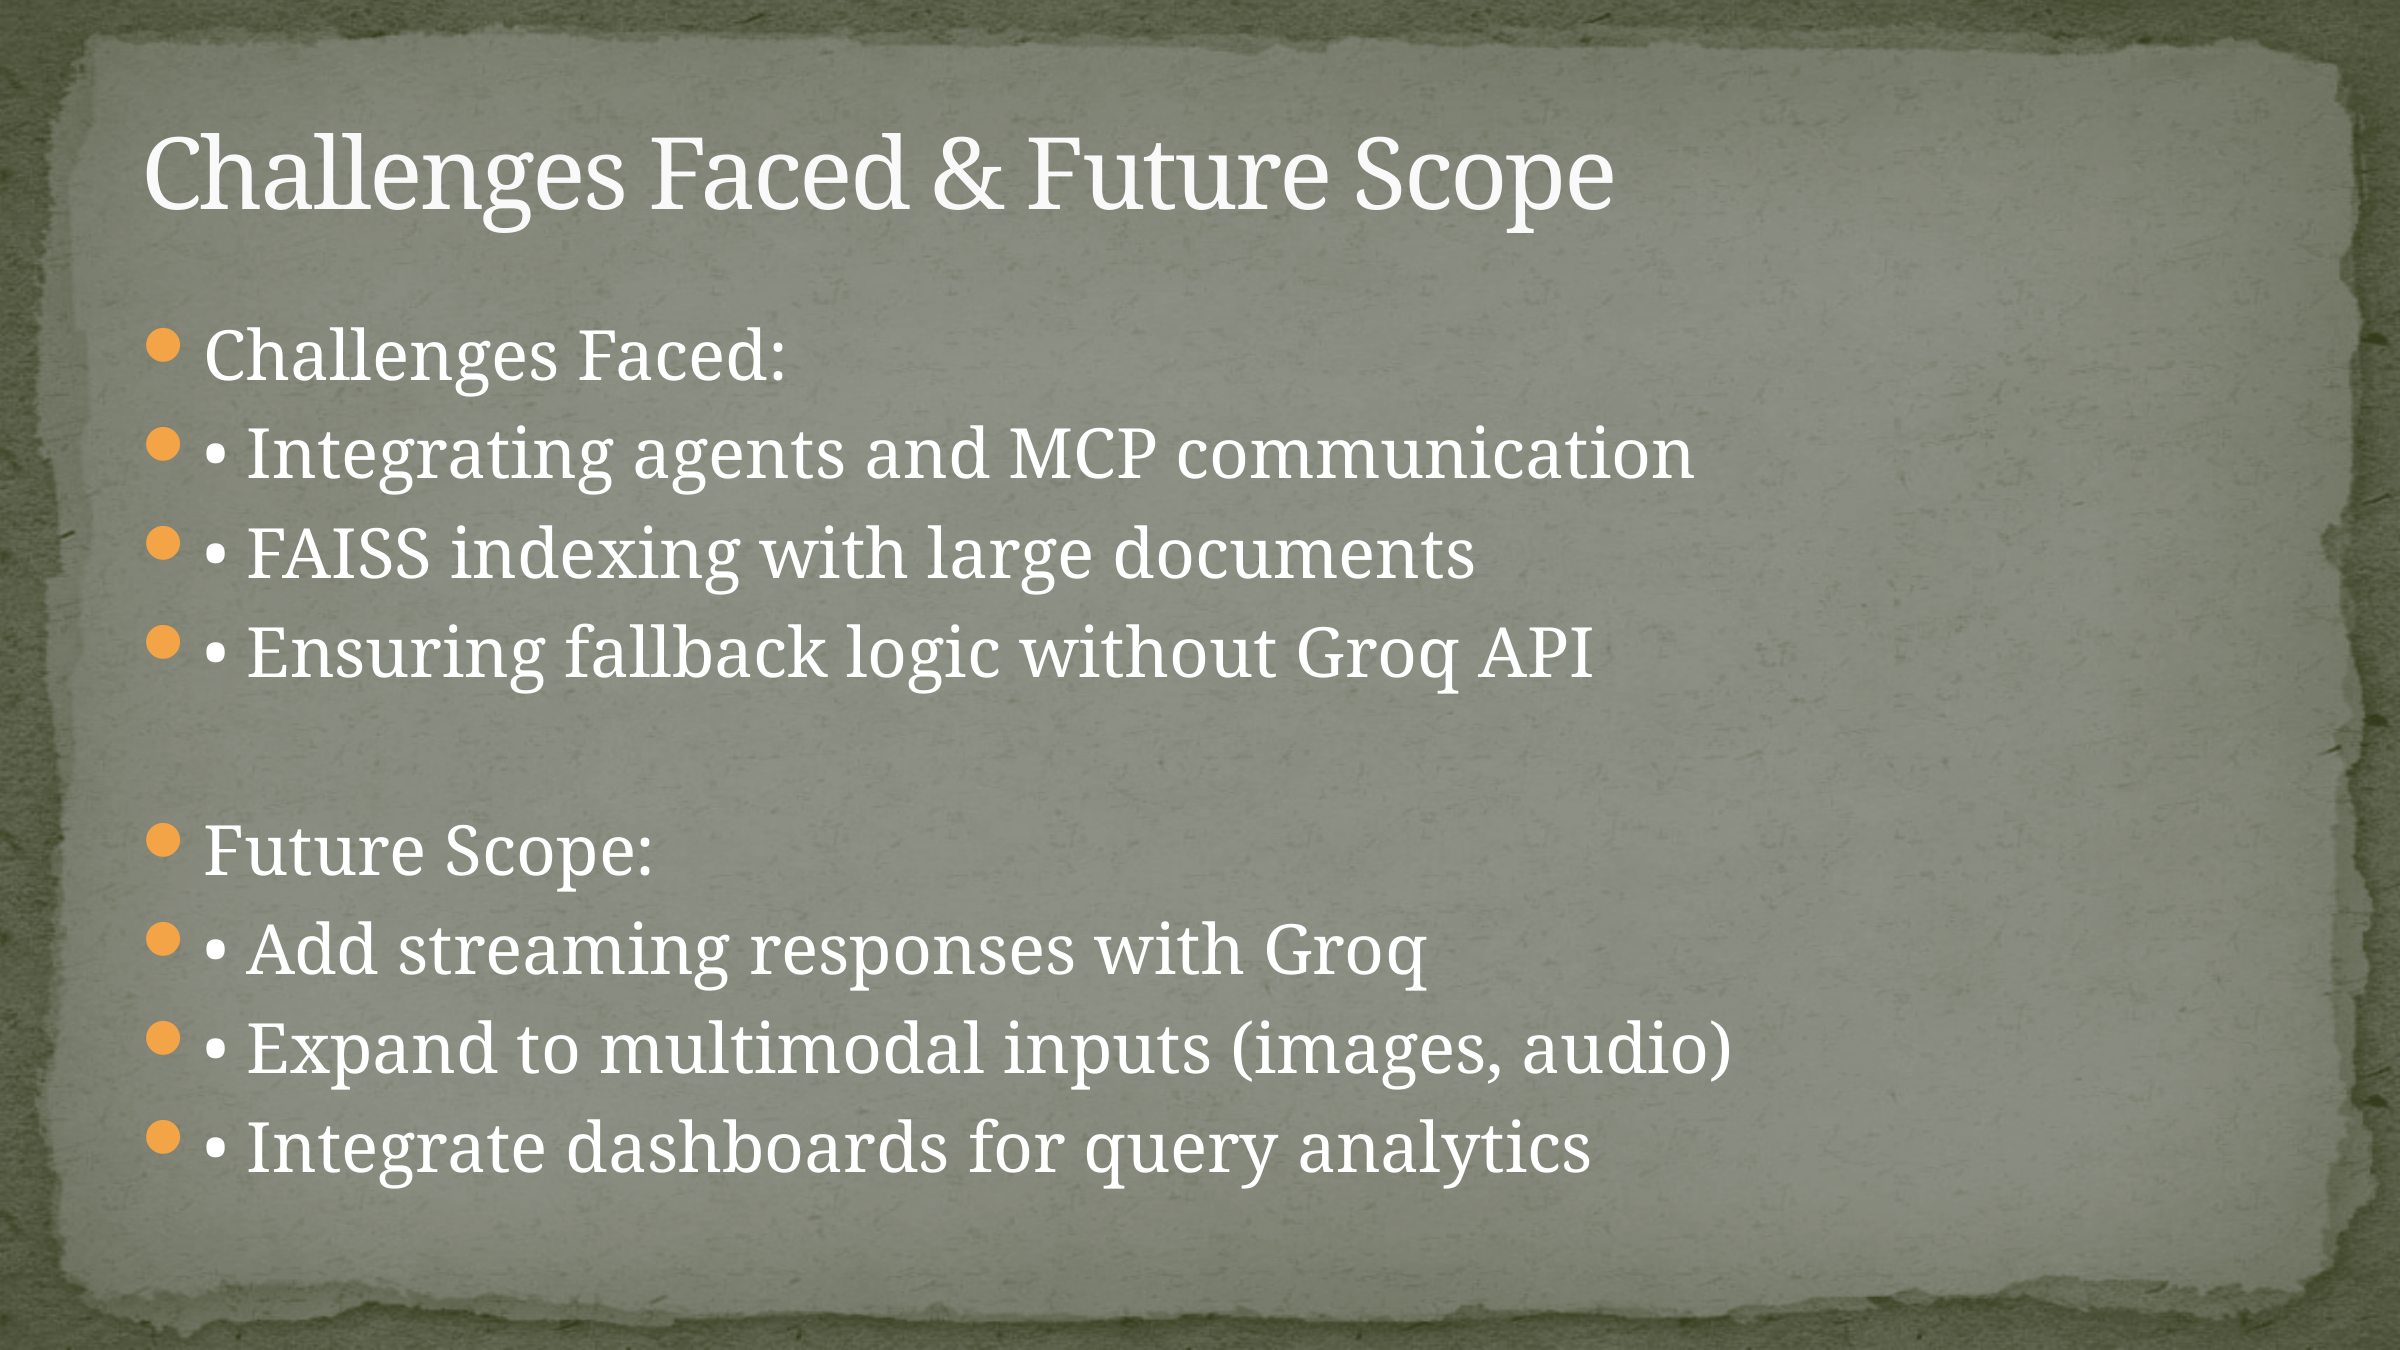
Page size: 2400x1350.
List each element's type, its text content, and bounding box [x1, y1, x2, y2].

list Challenges Faced: • Integrating agents and MCP communication • FAISS indexing with large documents • Ensuring fallback logic without Groq API Future Scope: • Add streaming responses with Groq • Expand to multimodal inputs (images, audio) • Integrate dashboards for query analytics [120, 300, 2280, 1200]
title Challenges Faced & Future Scope [119, 0, 2280, 240]
